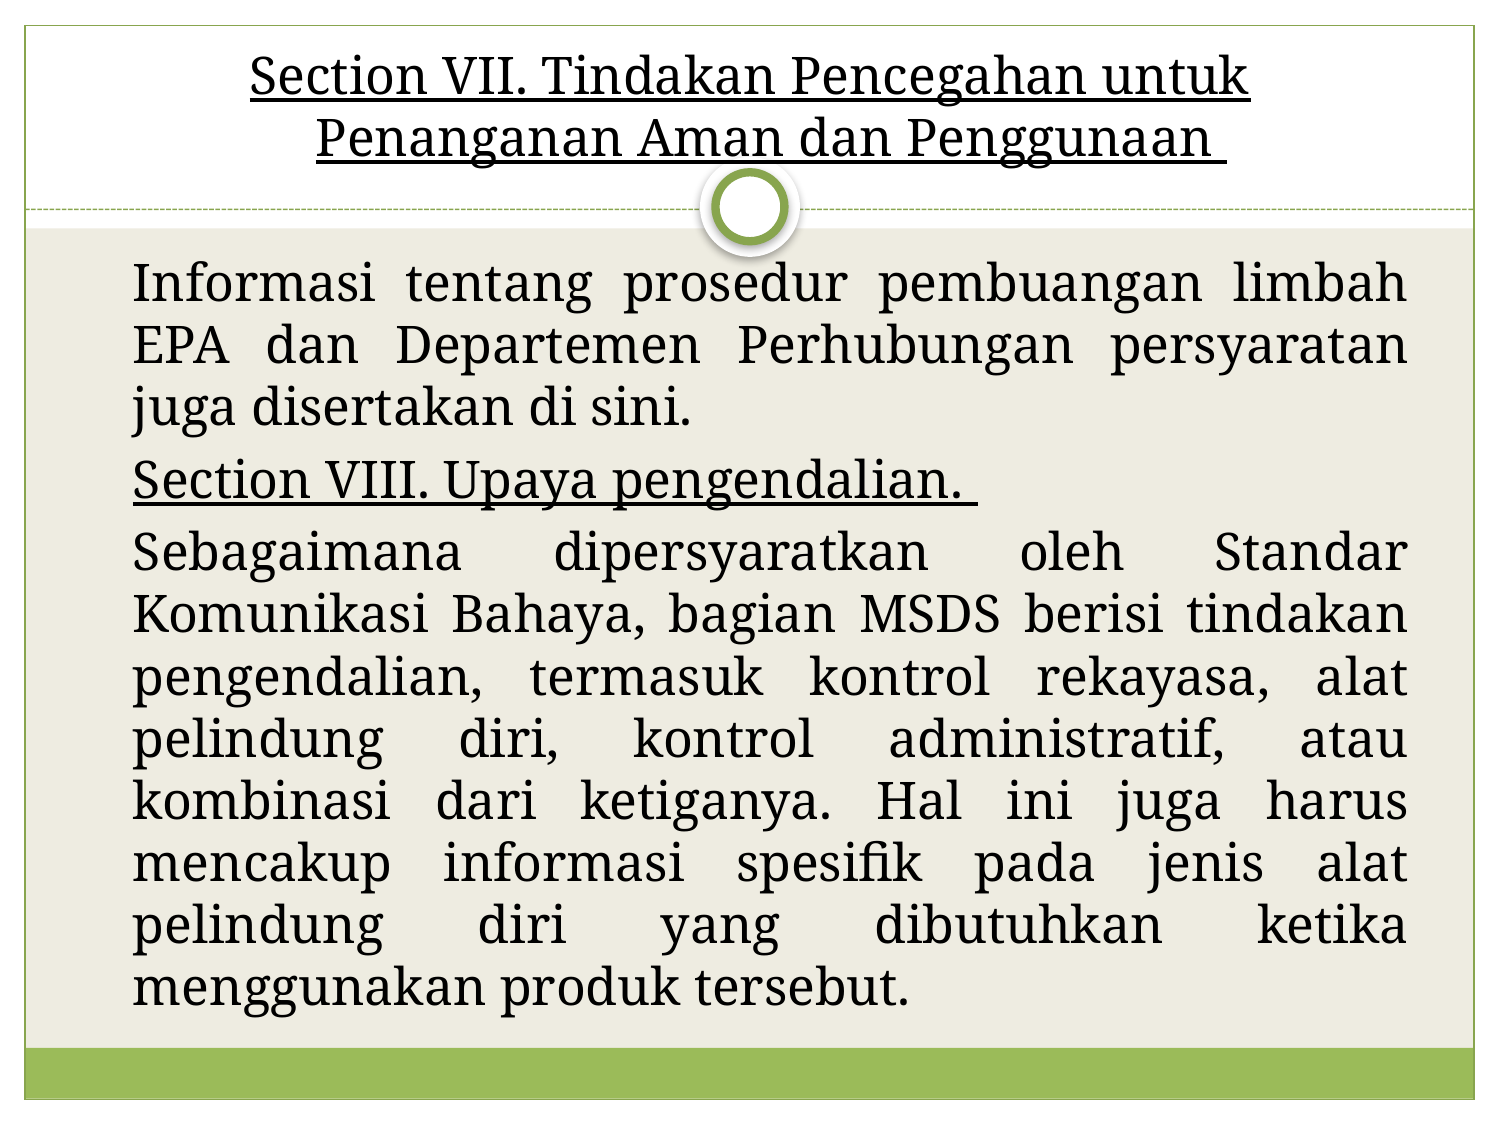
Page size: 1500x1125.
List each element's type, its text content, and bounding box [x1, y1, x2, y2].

list Section VII. Tindakan Pencegahan untuk Penanganan Aman dan Penggunaan Informasi tentang prosedur pembuangan limbah EPA dan Departemen Perhubungan persyaratan juga disertakan di sini. Section VIII. Upaya pengendalian. Sebagaimana dipersyaratkan oleh Standar Komunikasi Bahaya, bagian MSDS berisi tindakan pengendalian, termasuk kontrol rekayasa, alat pelindung diri, kontrol administratif, atau kombinasi dari ketiganya. Hal ini juga harus mencakup informasi spesifik pada jenis alat pelindung diri yang dibutuhkan ketika menggunakan produk tersebut. [75, 35, 1425, 1043]
